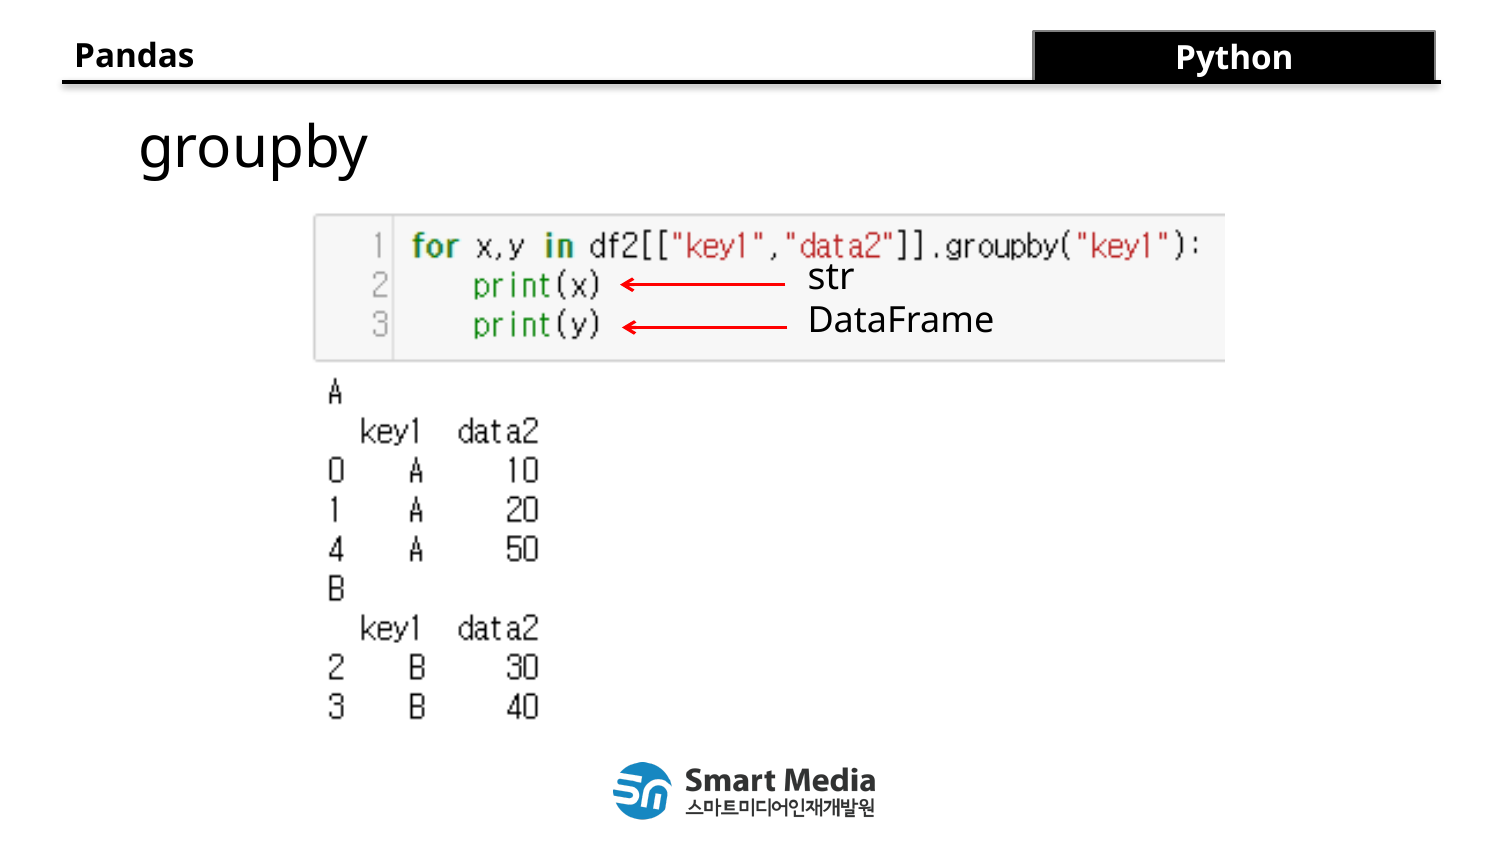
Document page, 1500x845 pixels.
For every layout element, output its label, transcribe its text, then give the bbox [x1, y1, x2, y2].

picture [613, 762, 875, 821]
picture [300, 205, 1226, 738]
text_box groupby [126, 150, 1376, 222]
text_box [58, 26, 1441, 83]
